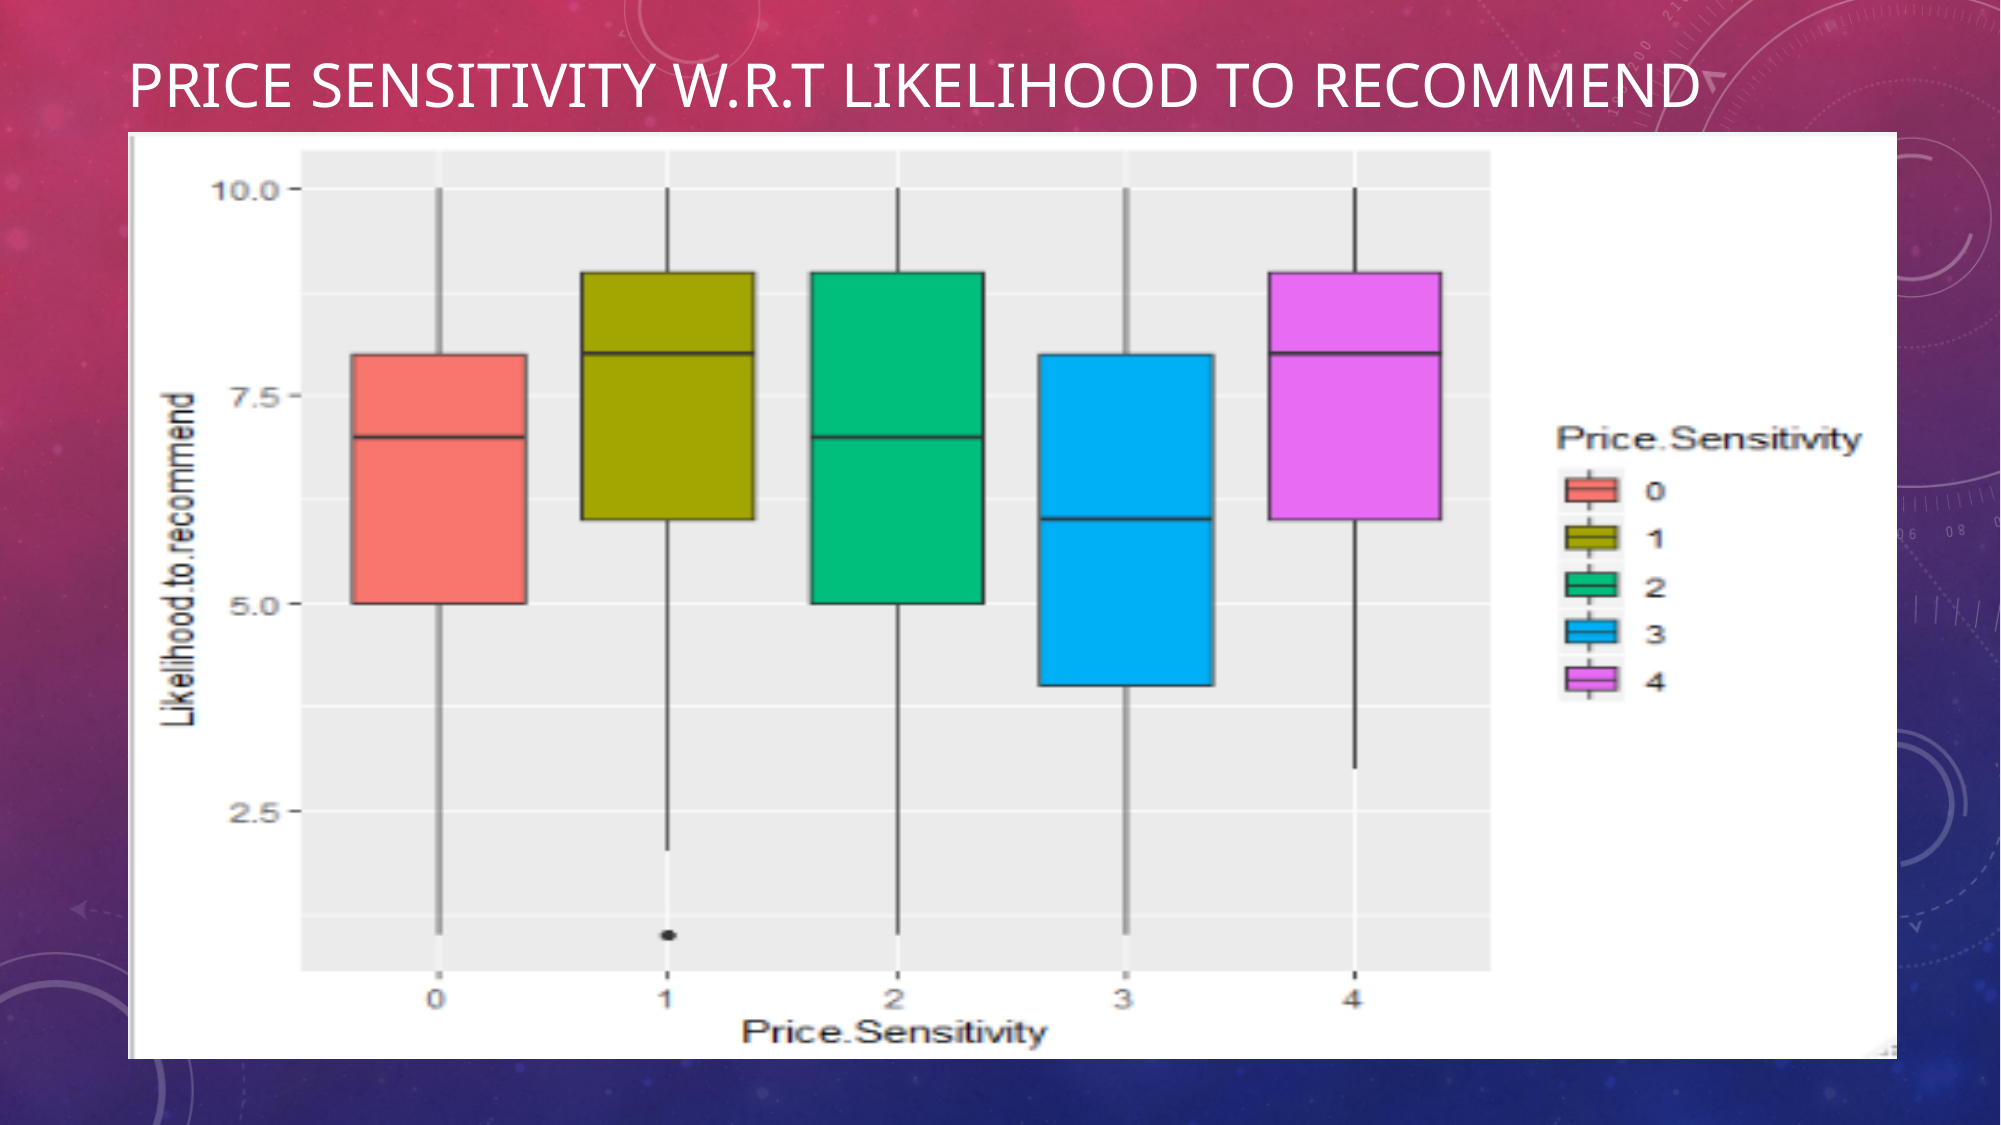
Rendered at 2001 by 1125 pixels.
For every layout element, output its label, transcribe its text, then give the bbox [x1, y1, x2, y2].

title Price Sensitivity w.r.t likelihood to recommend [112, 16, 1878, 150]
picture [0, 0, 2001, 1125]
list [128, 132, 1897, 1059]
